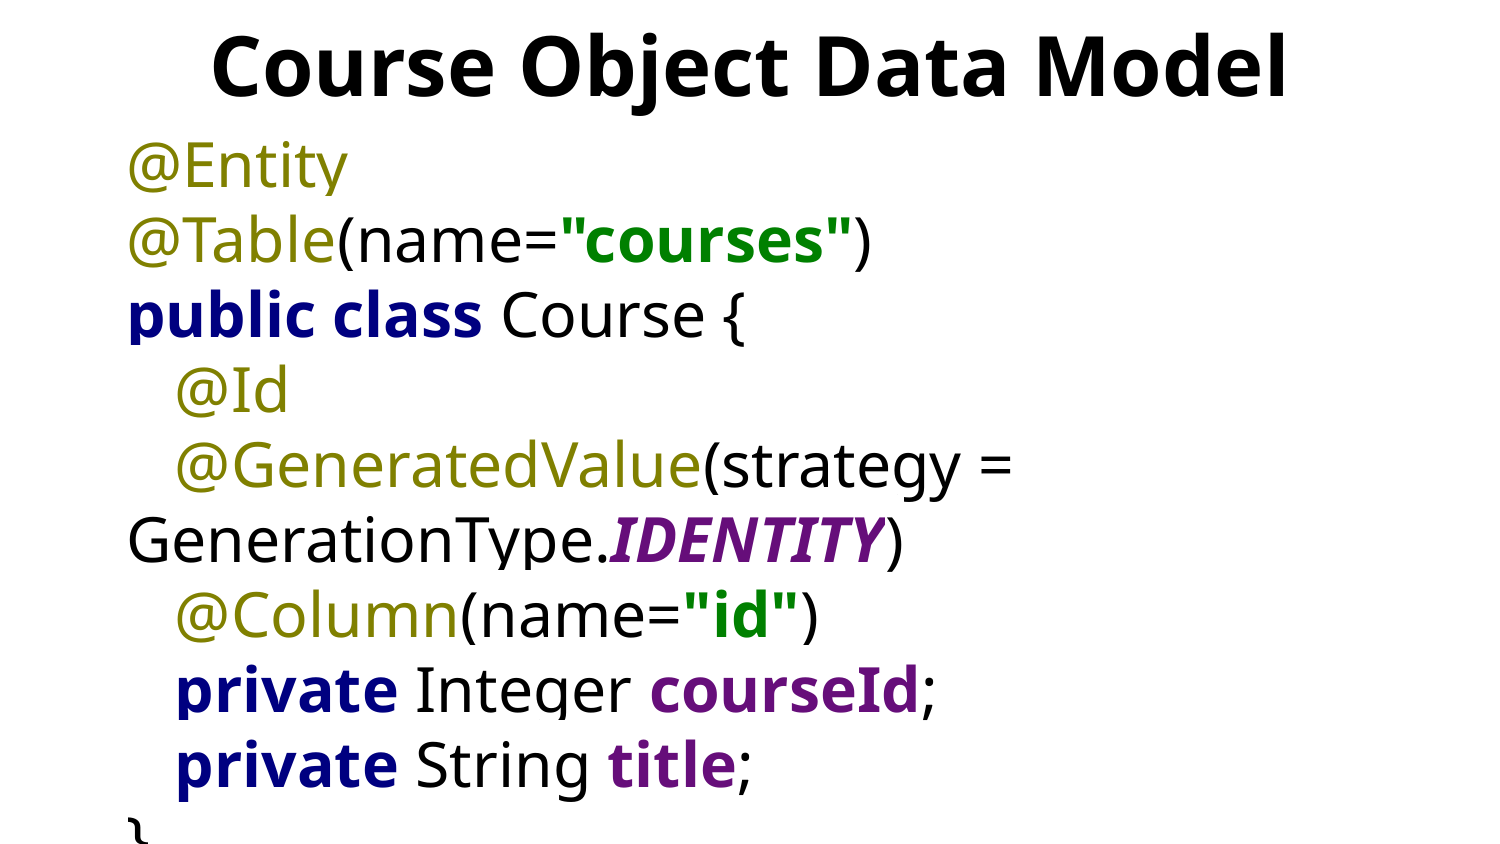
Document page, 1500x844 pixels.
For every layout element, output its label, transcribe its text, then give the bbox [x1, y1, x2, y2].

title Course Object Data Model [0, 0, 1500, 111]
list @Entity @Table(name="courses") public class Course { @Id @GeneratedValue(strategy = GenerationType.IDENTITY) @Column(name="id") private Integer courseId; private String title; } [36, 110, 1500, 844]
